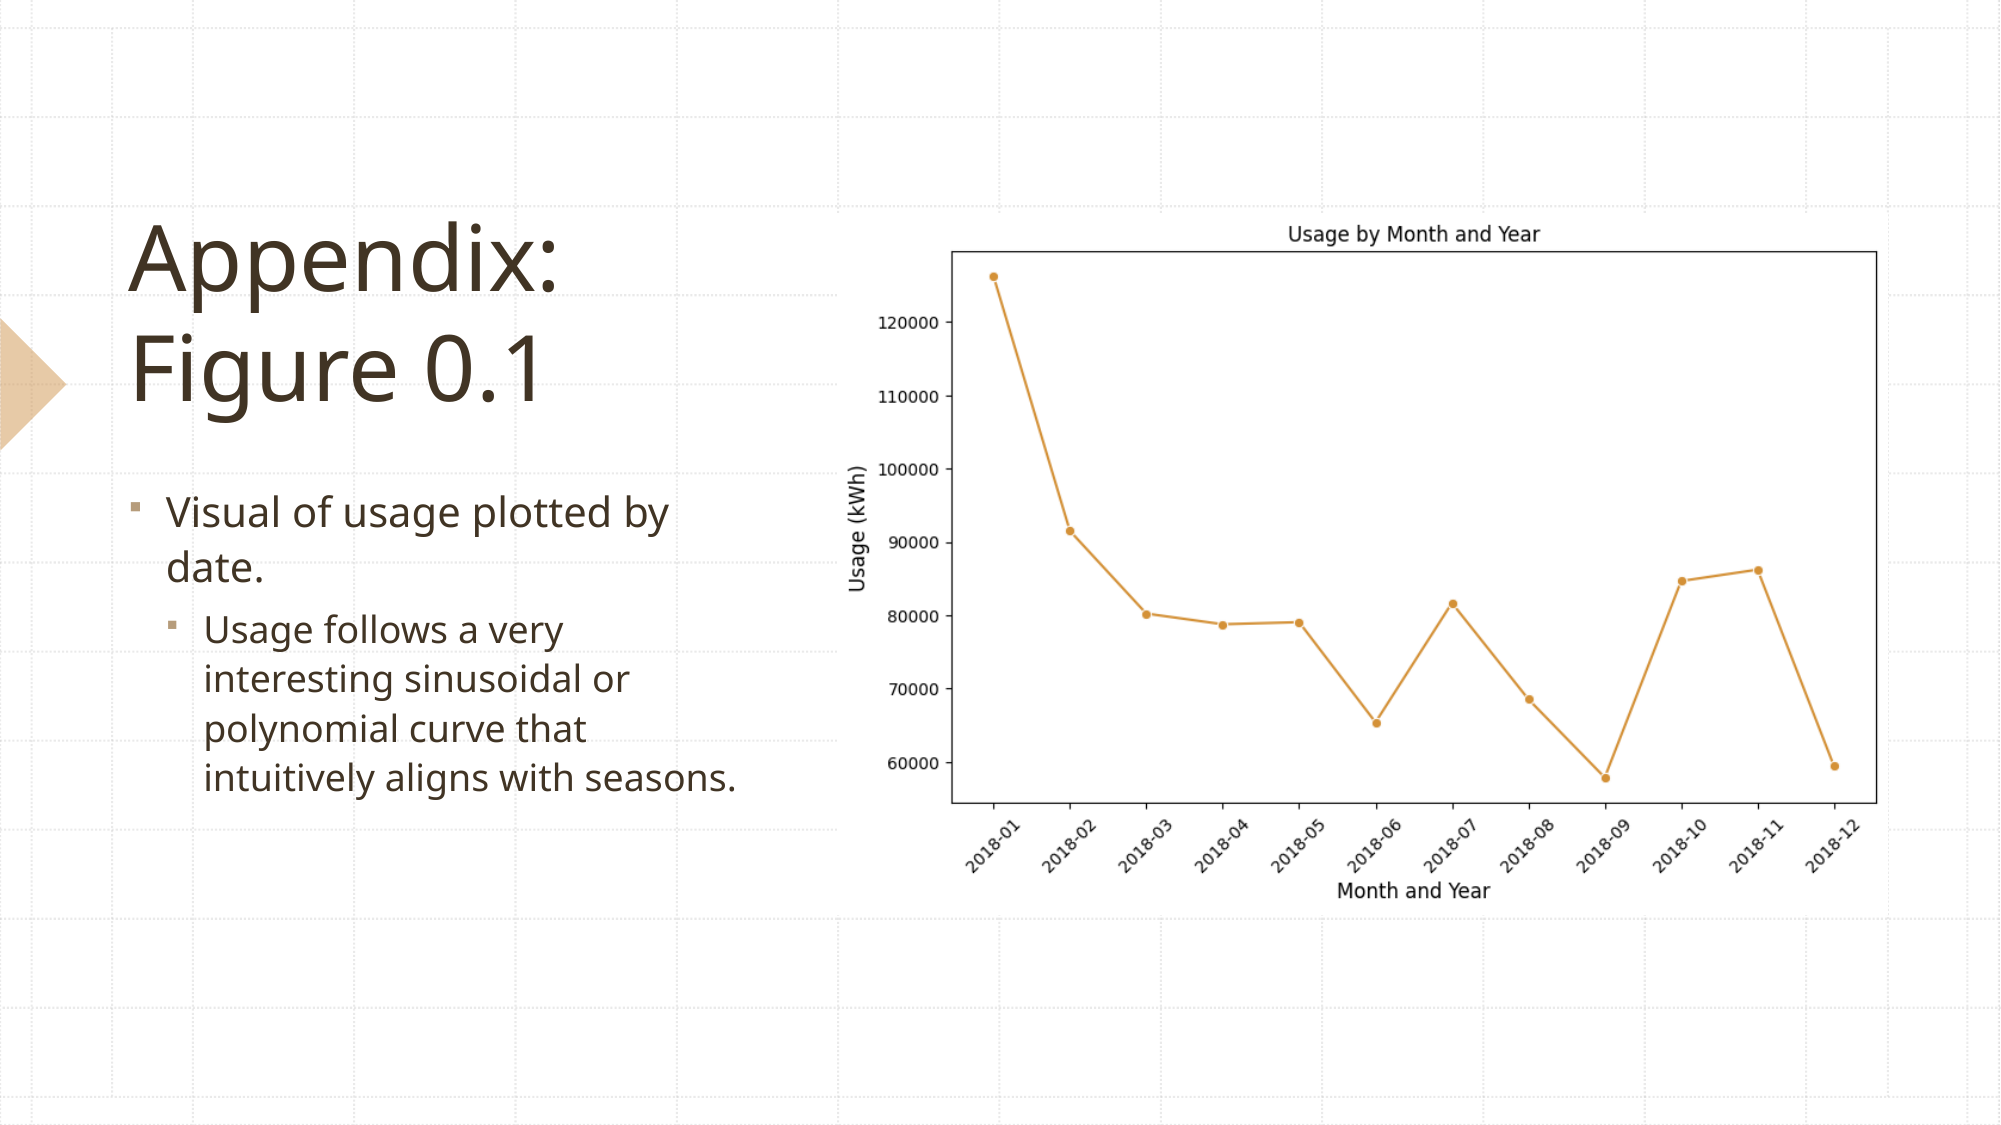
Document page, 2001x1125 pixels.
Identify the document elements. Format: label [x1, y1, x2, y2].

text_box [0, 0, 2000, 1125]
picture [837, 213, 1888, 915]
